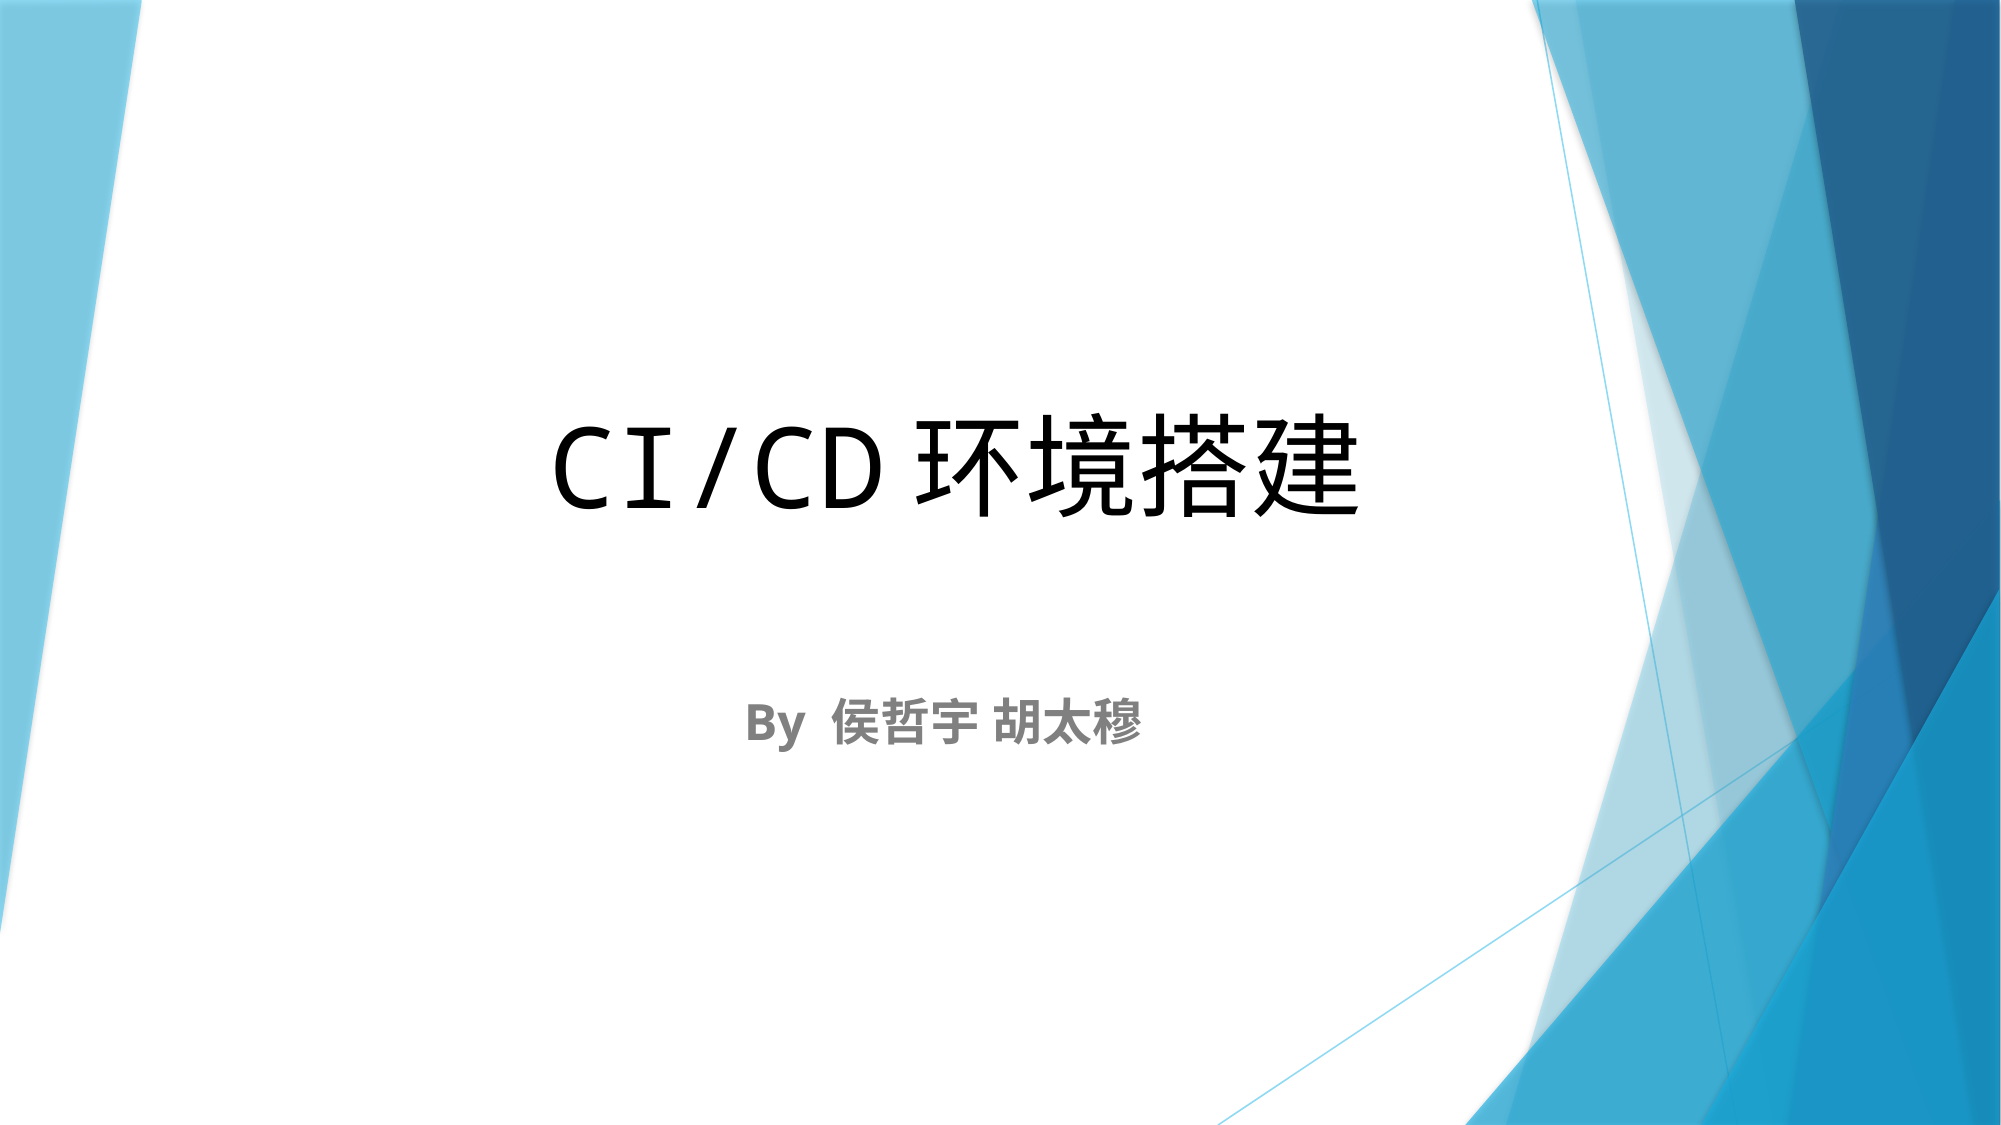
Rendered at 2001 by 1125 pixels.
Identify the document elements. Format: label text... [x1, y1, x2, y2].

subtitle By 侯哲宇 胡太穆 [247, 682, 1158, 863]
title CI/CD环境搭建 [247, 284, 1378, 539]
